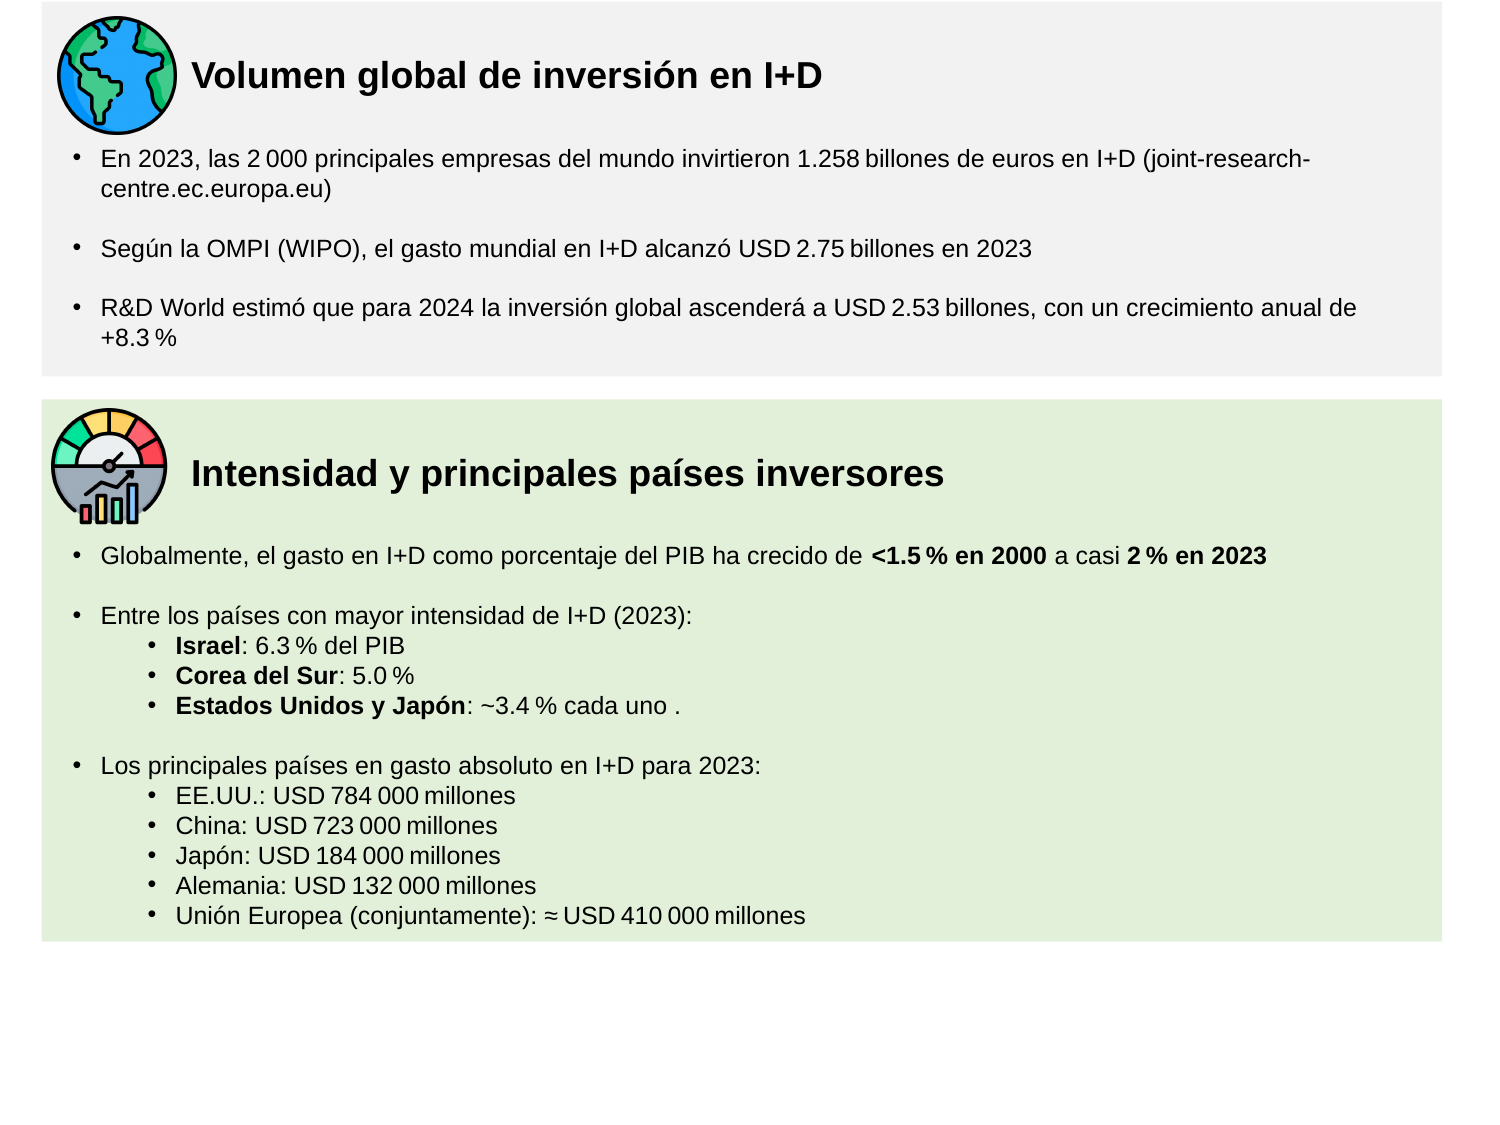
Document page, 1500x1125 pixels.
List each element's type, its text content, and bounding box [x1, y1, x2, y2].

picture [57, 16, 177, 135]
picture [49, 406, 169, 526]
text_box Globalmente, el gasto en I+D como porcentaje del PIB ha crecido de <1.5 % en 2000 a casi 2 % en 2023 Entre los países con mayor intensidad de I+D (2023): Israel: 6.3 % del PIB Corea del Sur: 5.0 % Estados Unidos y Japón: ~3.4 % cada uno . Los principales países en gasto absoluto en I+D para 2023: EE.UU.: USD 784 000 millones China: USD 723 000 millones Japón: USD 184 000 millones Alemania: USD 132 000 millones Unión Europea (conjuntamente): ≈ USD 410 000 millones [57, 532, 1406, 937]
text_box Volumen global de inversión en I+D [177, 43, 1421, 104]
text_box [40, 1, 1443, 378]
text_box [40, 398, 1443, 943]
text_box Intensidad y principales países inversores [176, 441, 1421, 502]
text_box En 2023, las 2 000 principales empresas del mundo invirtieron 1.258 billones de euros en I+D (joint-research-centre.ec.europa.eu) Según la OMPI (WIPO), el gasto mundial en I+D alcanzó USD 2.75 billones en 2023 R&D World estimó que para 2024 la inversión global ascenderá a USD 2.53 billones, con un crecimiento anual de +8.3 % [57, 134, 1406, 360]
